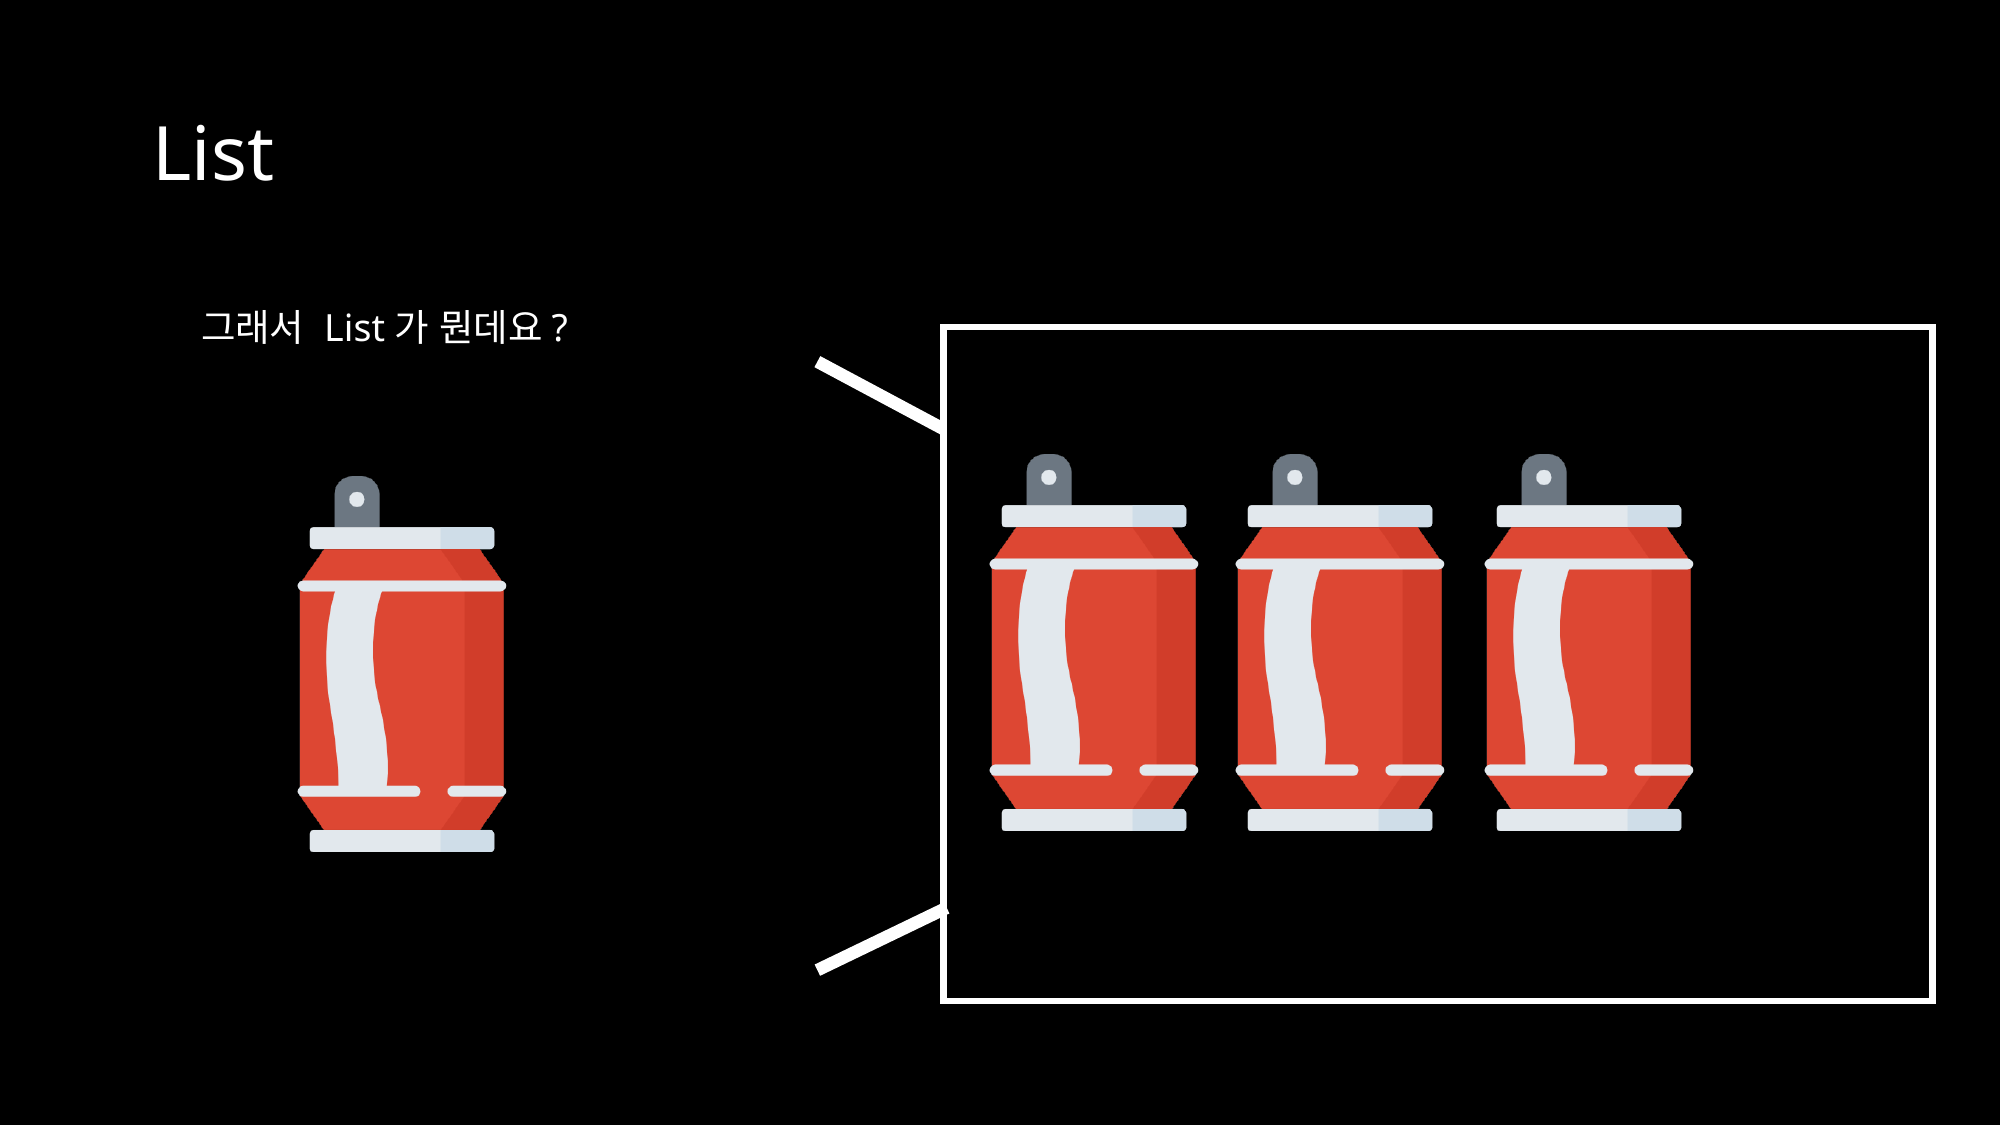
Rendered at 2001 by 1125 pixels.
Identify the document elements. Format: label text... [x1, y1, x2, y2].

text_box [817, 361, 944, 430]
picture [213, 476, 590, 852]
picture [905, 454, 1777, 831]
text_box List [137, 98, 289, 204]
text_box [942, 326, 1934, 1002]
text_box 그래서 List가 뭔데요? [186, 296, 583, 357]
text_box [817, 907, 947, 971]
